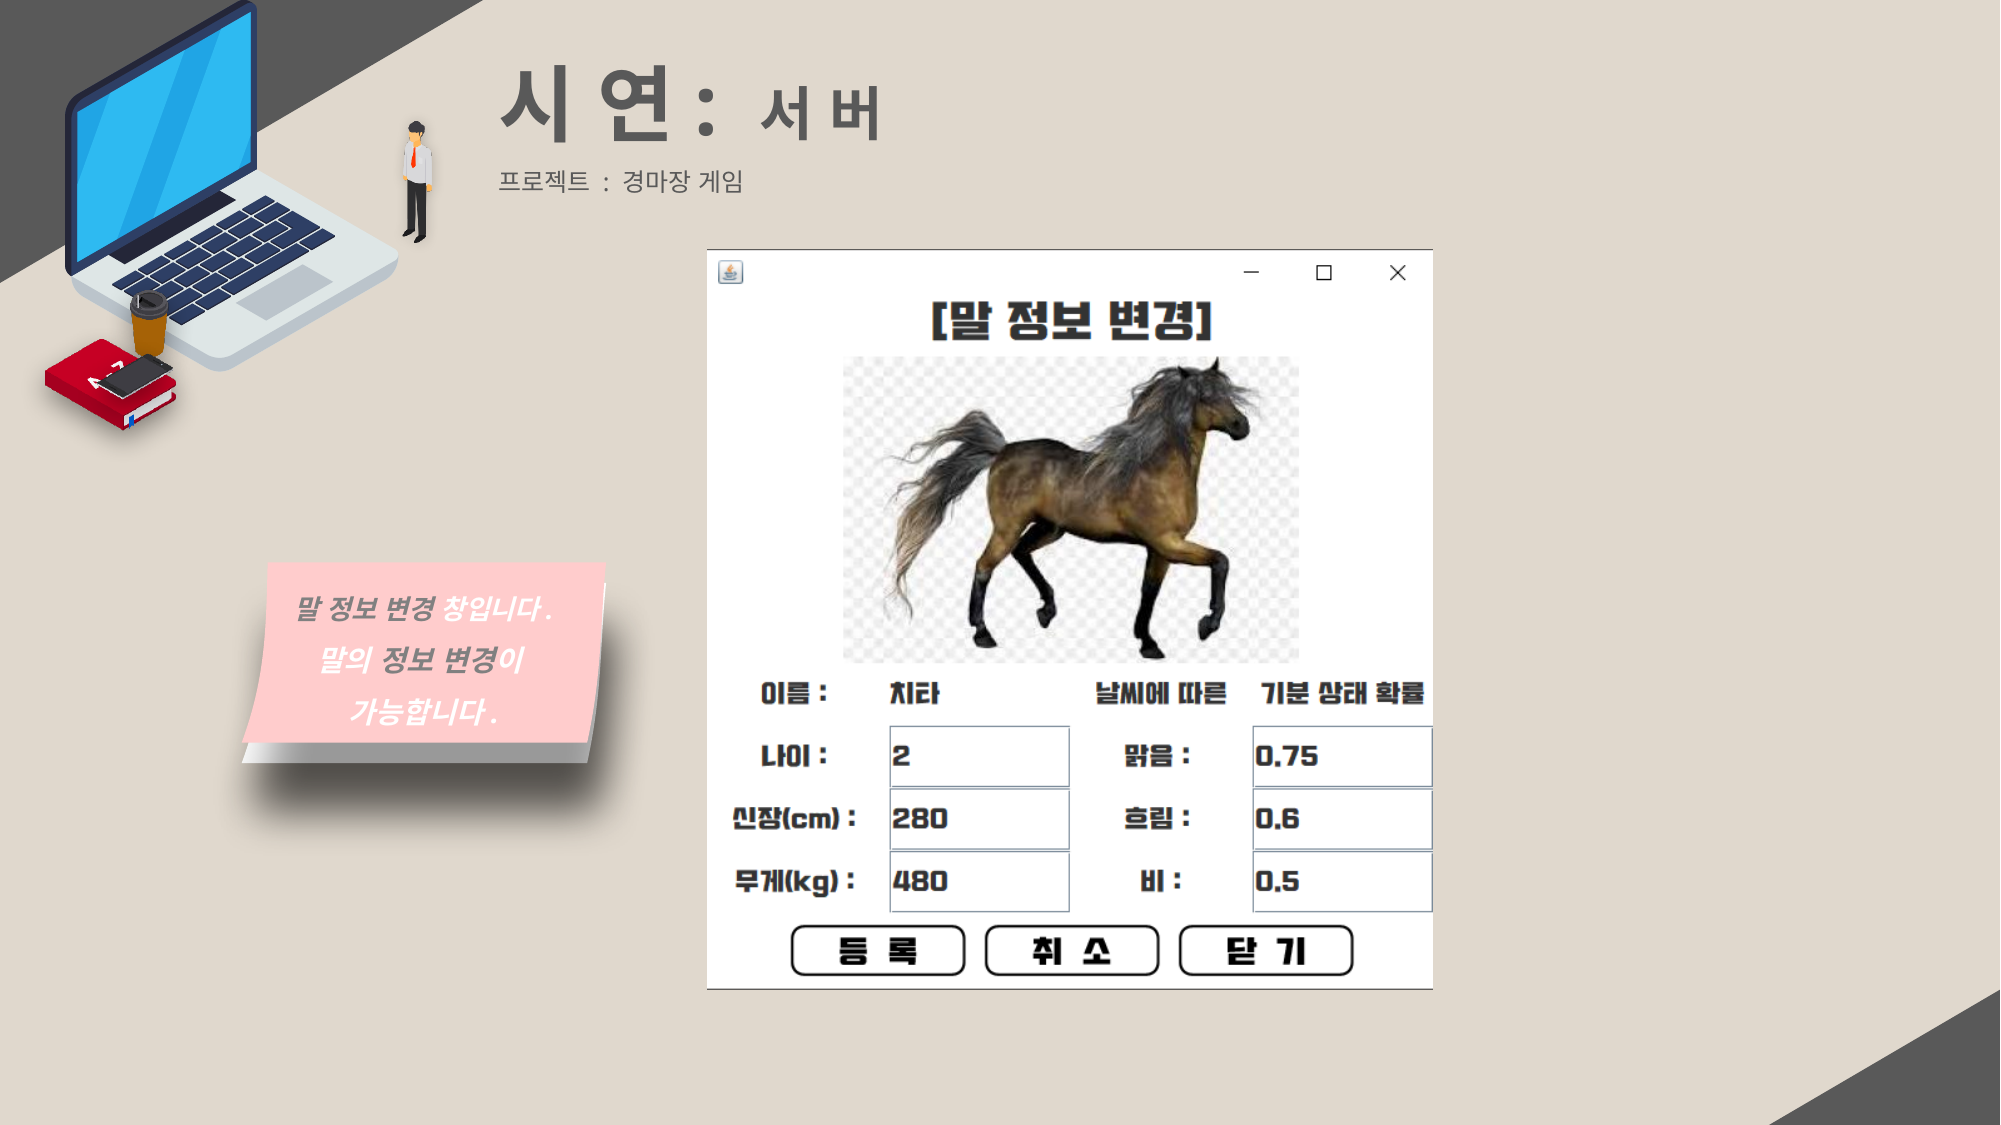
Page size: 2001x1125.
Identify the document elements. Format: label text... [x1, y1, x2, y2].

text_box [0, 0, 484, 450]
picture [707, 249, 1433, 990]
text_box 시 연: 서 버 프로젝트 : 경마장 게임 [484, 44, 1392, 205]
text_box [241, 562, 607, 764]
text_box [1766, 988, 2000, 1125]
